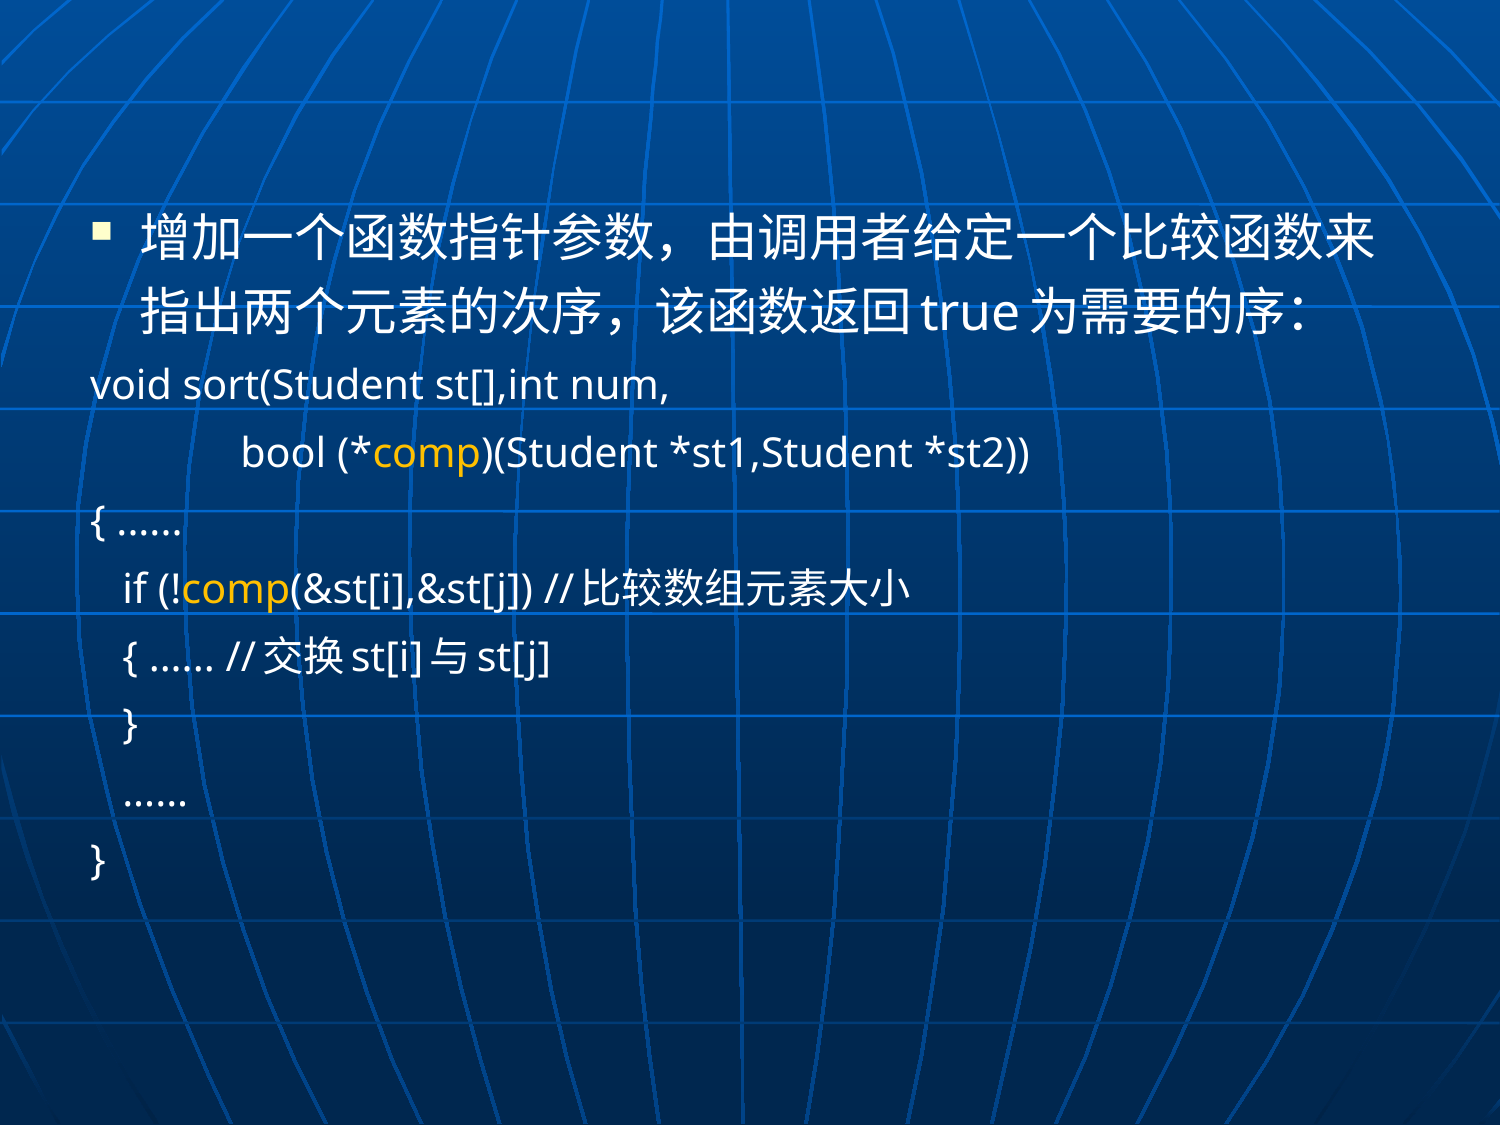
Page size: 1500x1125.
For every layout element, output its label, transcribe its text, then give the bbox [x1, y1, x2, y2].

list 增加一个函数指针参数，由调用者给定一个比较函数来指出两个元素的次序，该函数返回true为需要的序： void sort(Student st[],int num, bool (*comp)(Student *st1,Student *st2)) { ...... if (!comp(&st[i],&st[j]) //比较数组元素大小 { ...... //交换st[i]与st[j] } ...... } [75, 184, 1425, 953]
